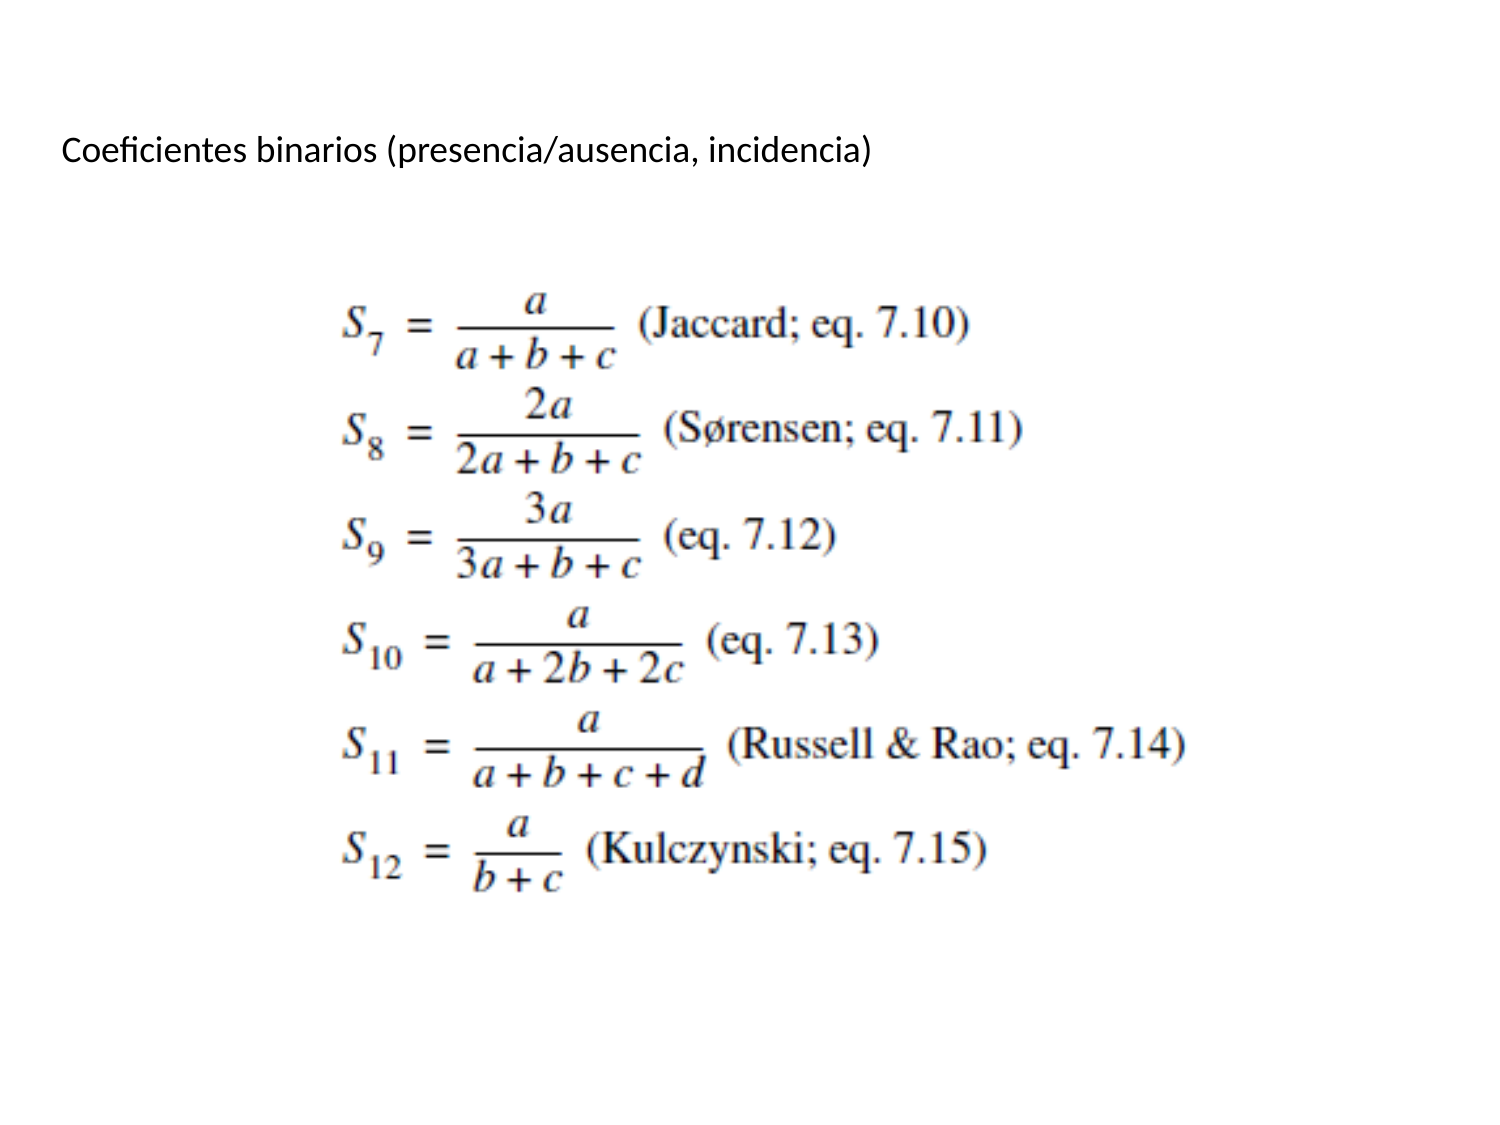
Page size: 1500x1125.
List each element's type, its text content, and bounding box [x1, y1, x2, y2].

picture [210, 292, 1348, 903]
text_box Coeficientes binarios (presencia/ausencia, incidencia) [46, 117, 1149, 177]
